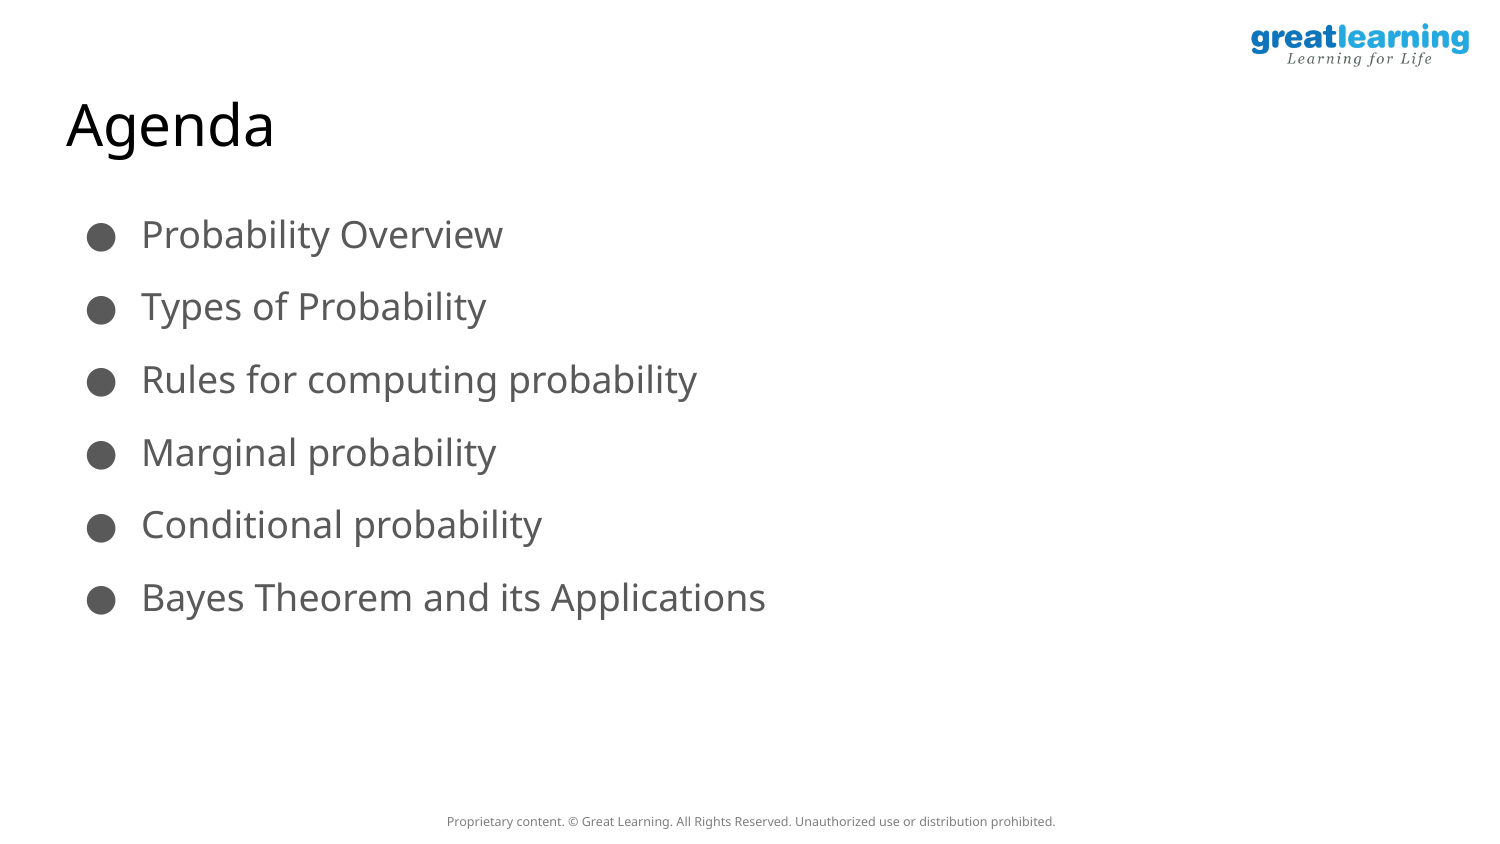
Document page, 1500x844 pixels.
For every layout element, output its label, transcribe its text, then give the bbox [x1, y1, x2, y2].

list Probability Overview Types of Probability Rules for computing probability Marginal probability Conditional probability Bayes Theorem and its Applications [51, 189, 1449, 828]
title Agenda [51, 72, 1449, 167]
picture [1251, 23, 1469, 67]
